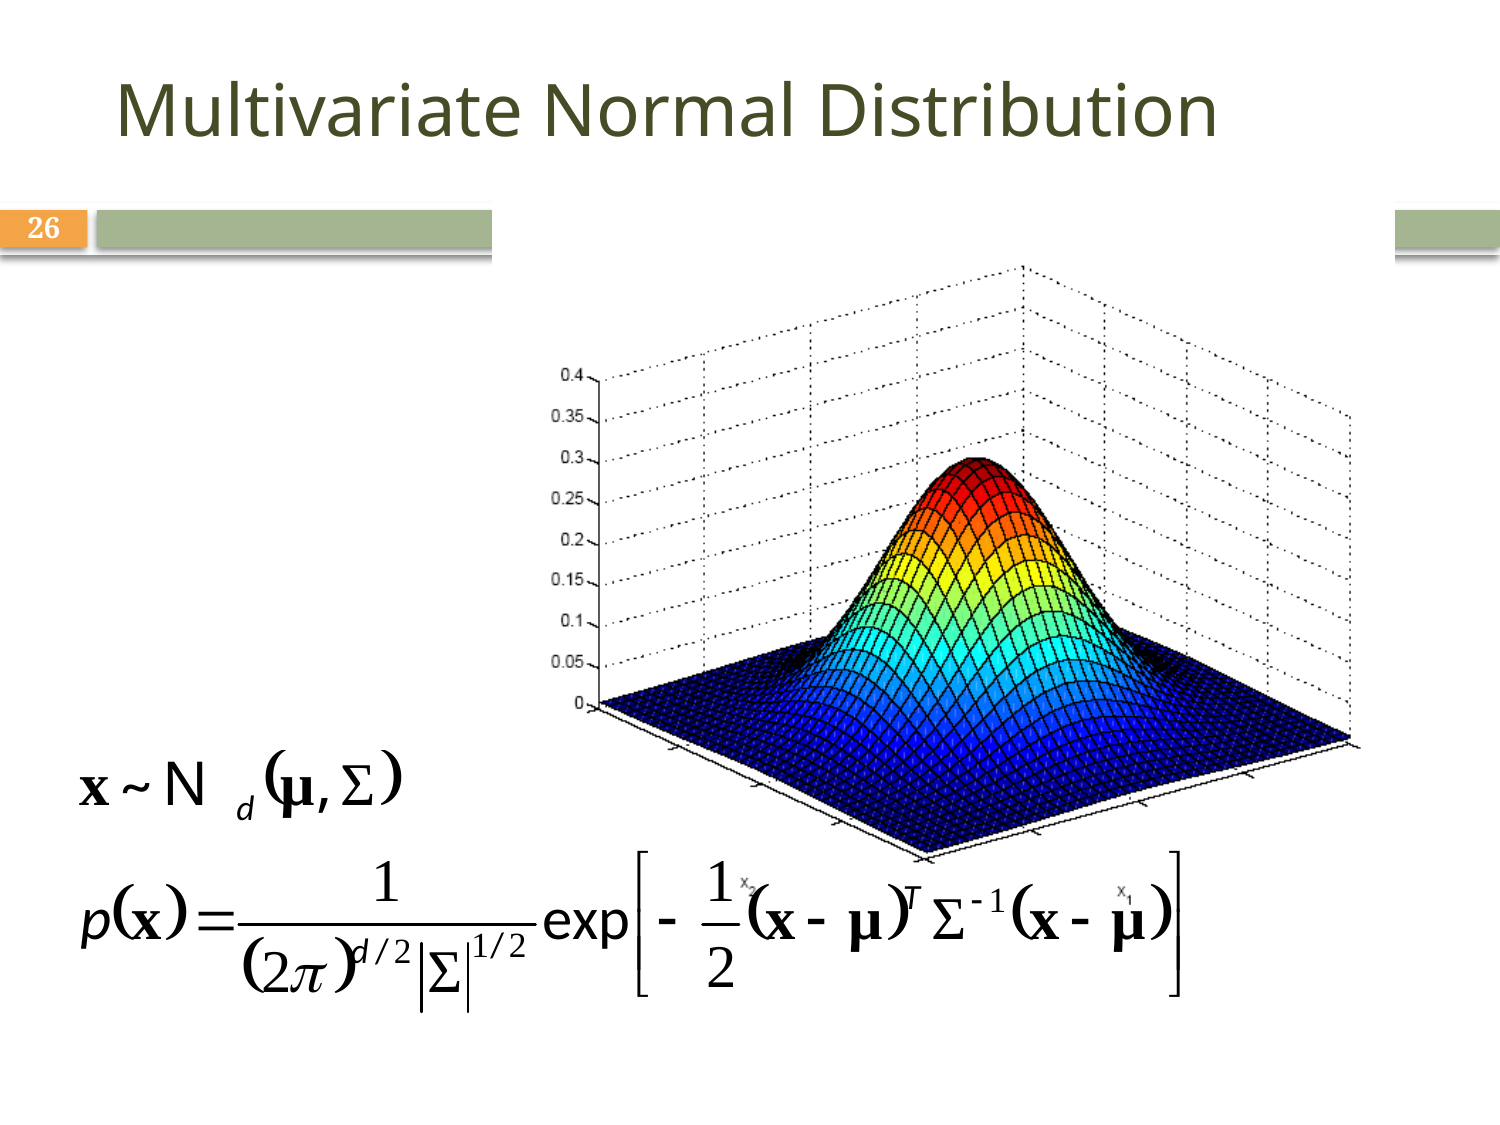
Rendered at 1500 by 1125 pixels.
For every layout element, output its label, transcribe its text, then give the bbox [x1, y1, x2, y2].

picture [491, 175, 1395, 916]
slide_number 26 [0, 208, 88, 249]
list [70, 749, 1203, 1024]
title Multivariate Normal Distribution [100, 30, 1451, 184]
